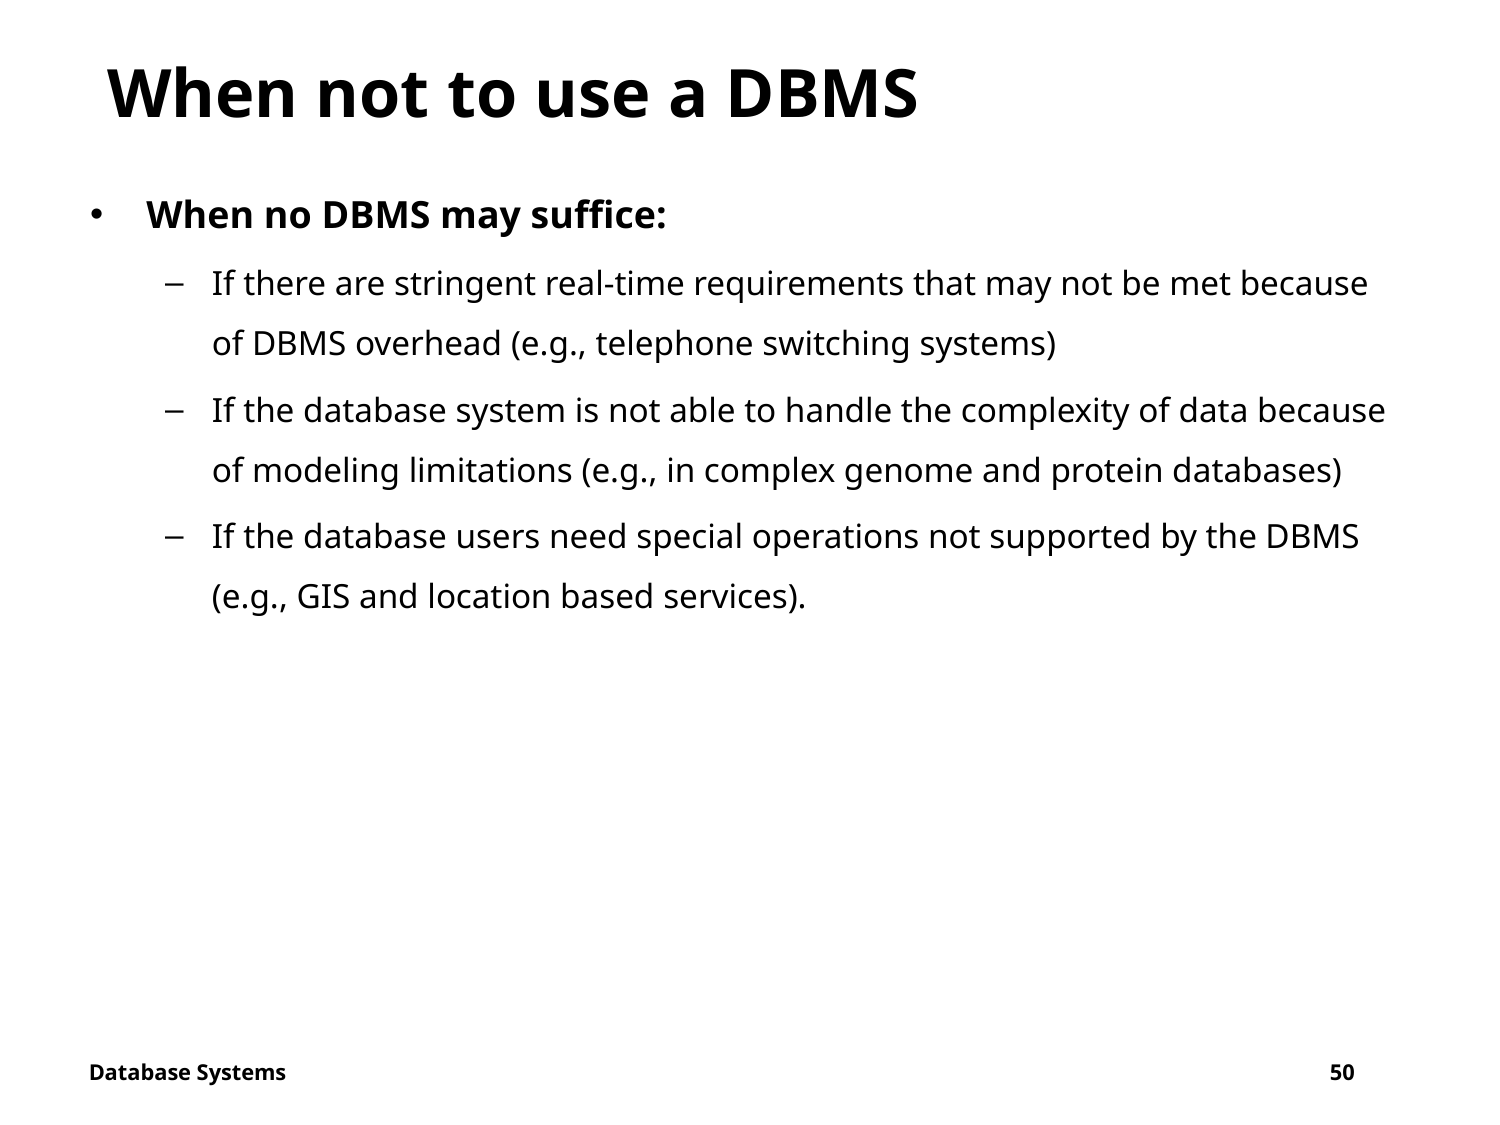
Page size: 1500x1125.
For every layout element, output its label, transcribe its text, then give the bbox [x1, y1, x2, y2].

title When not to use a DBMS [75, 45, 1425, 138]
list When no DBMS may suffice: If there are stringent real-time requirements that may not be met because of DBMS overhead (e.g., telephone switching systems) If the database system is not able to handle the complexity of data because of modeling limitations (e.g., in complex genome and protein databases) If the database users need special operations not supported by the DBMS (e.g., GIS and location based services). [75, 160, 1425, 1035]
